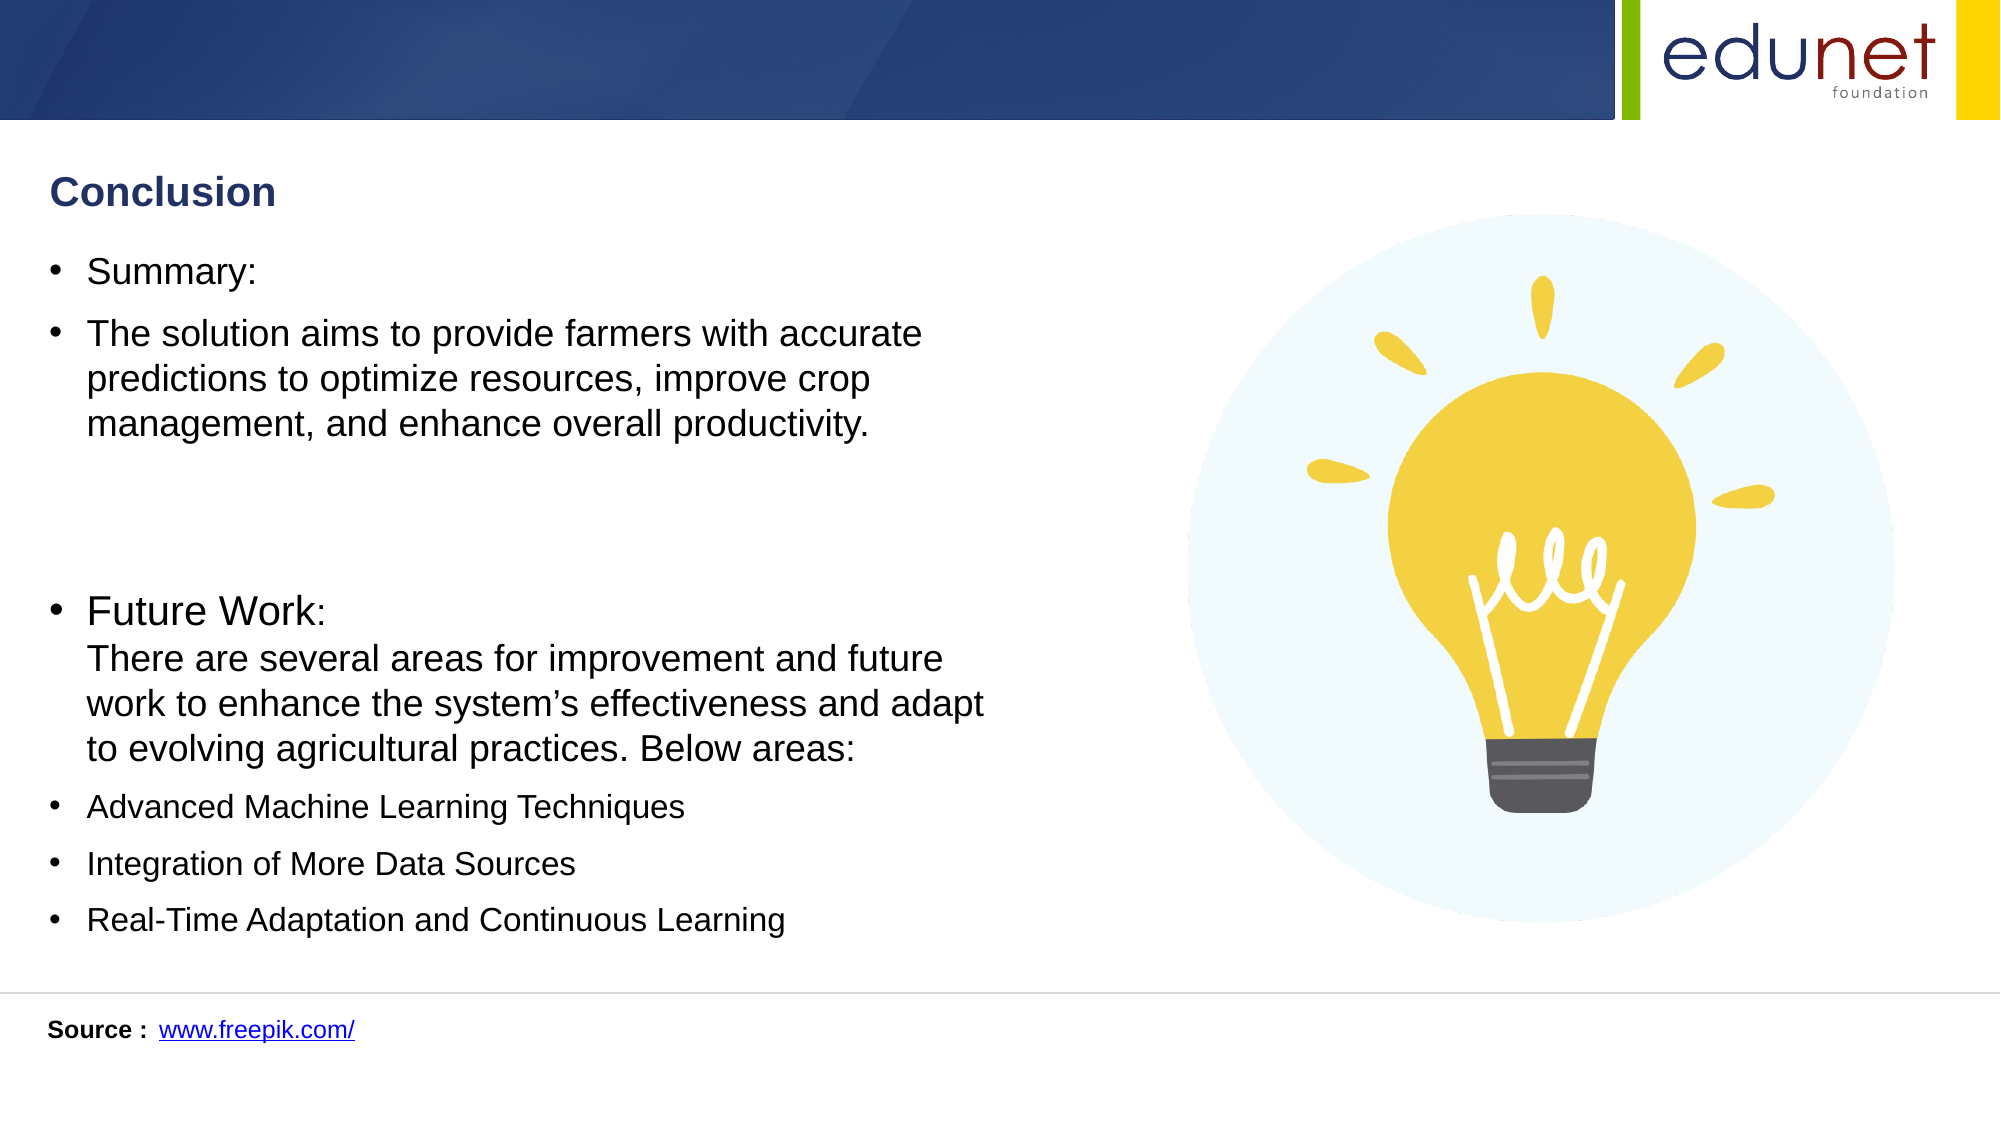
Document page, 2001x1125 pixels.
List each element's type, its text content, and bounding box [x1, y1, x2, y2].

picture [1652, 12, 1948, 108]
text_box Summary: The solution aims to provide farmers with accurate predictions to optimize resources, improve crop management, and enhance overall productivity. Future Work: There are several areas for improvement and future work to enhance the system’s effectiveness and adapt to evolving agricultural practices. Below areas: Advanced Machine Learning Techniques Integration of More Data Sources Real-Time Adaptation and Continuous Learning [34, 239, 1007, 992]
text_box Conclusion [34, 157, 1004, 223]
text_box Source : [32, 1006, 144, 1052]
picture [1166, 178, 1914, 940]
text_box Summary: The solution aims to provide farmers with accurate predictions to optimize resources, improve crop management, and enhance overall productivity. Future Work: There are several areas for improvement and future work to enhance the system’s effectiveness and adapt to evolving agricultural practices. Below areas: Advanced Machine Learning Techniques Integration of More Data Sources Real-Time Adaptation and Continuous Learning [34, 1005, 1007, 1070]
text_box www.freepik.com/ [144, 1006, 447, 1052]
